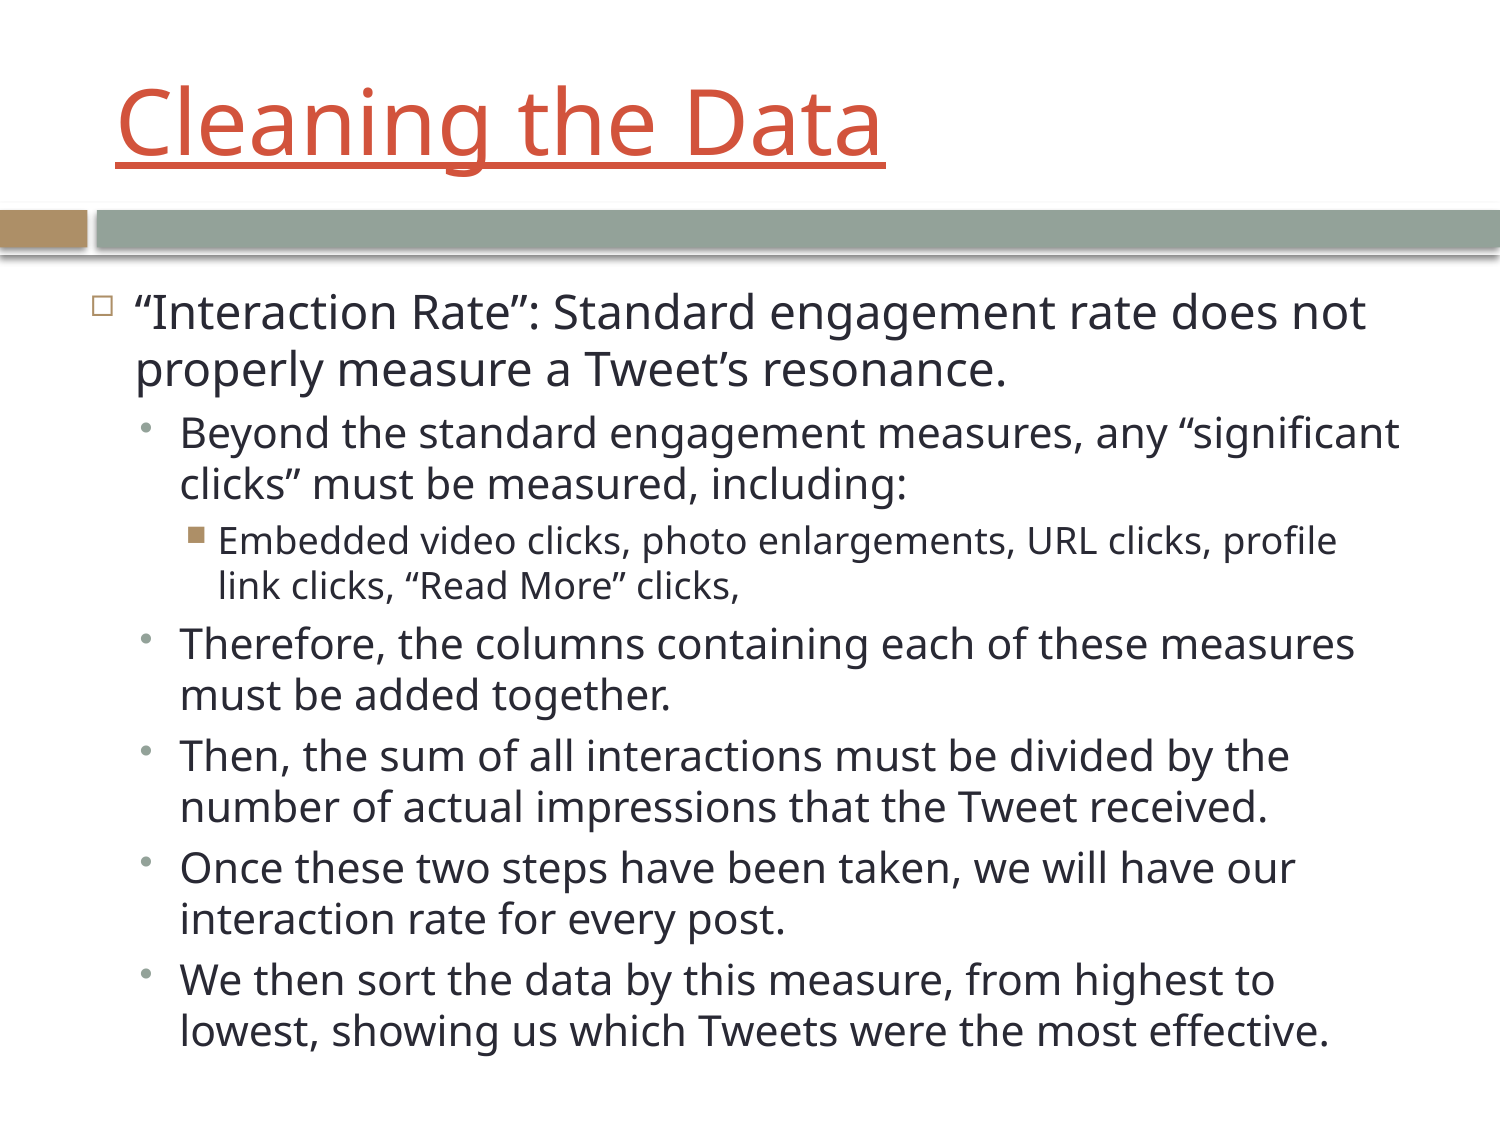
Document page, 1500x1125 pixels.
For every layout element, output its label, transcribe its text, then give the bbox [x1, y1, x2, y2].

title Cleaning the Data [100, 37, 1438, 200]
list “Interaction Rate”: Standard engagement rate does not properly measure a Tweet’s resonance. Beyond the standard engagement measures, any “significant clicks” must be measured, including: Embedded video clicks, photo enlargements, URL clicks, profile link clicks, “Read More” clicks, Therefore, the columns containing each of these measures must be added together. Then, the sum of all interactions must be divided by the number of actual impressions that the Tweet received. Once these two steps have been taken, we will have our interaction rate for every post. We then sort the data by this measure, from highest to lowest, showing us which Tweets were the most effective. [75, 274, 1425, 1069]
